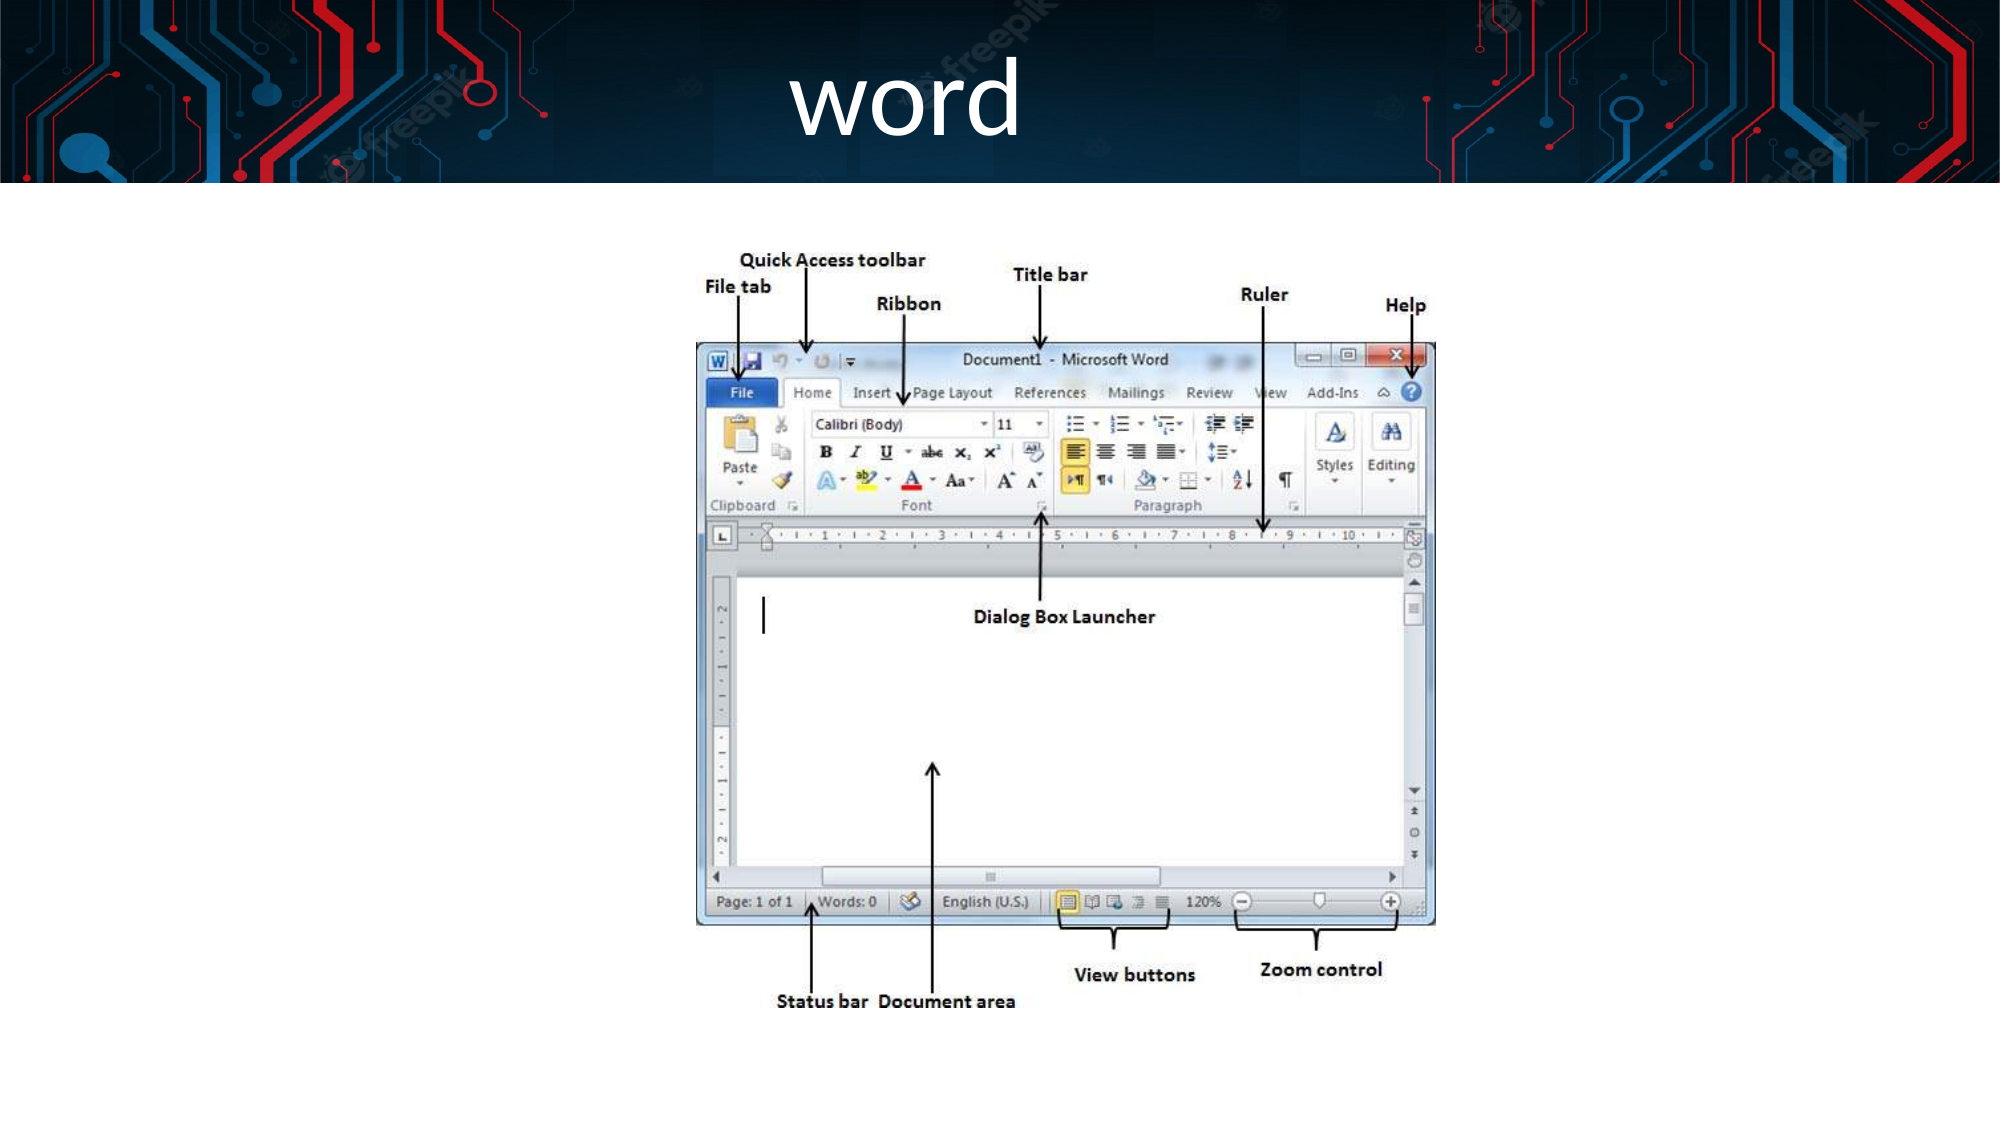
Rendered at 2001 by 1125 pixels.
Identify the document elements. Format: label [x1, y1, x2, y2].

picture [696, 252, 1436, 1008]
picture [0, 0, 2000, 183]
